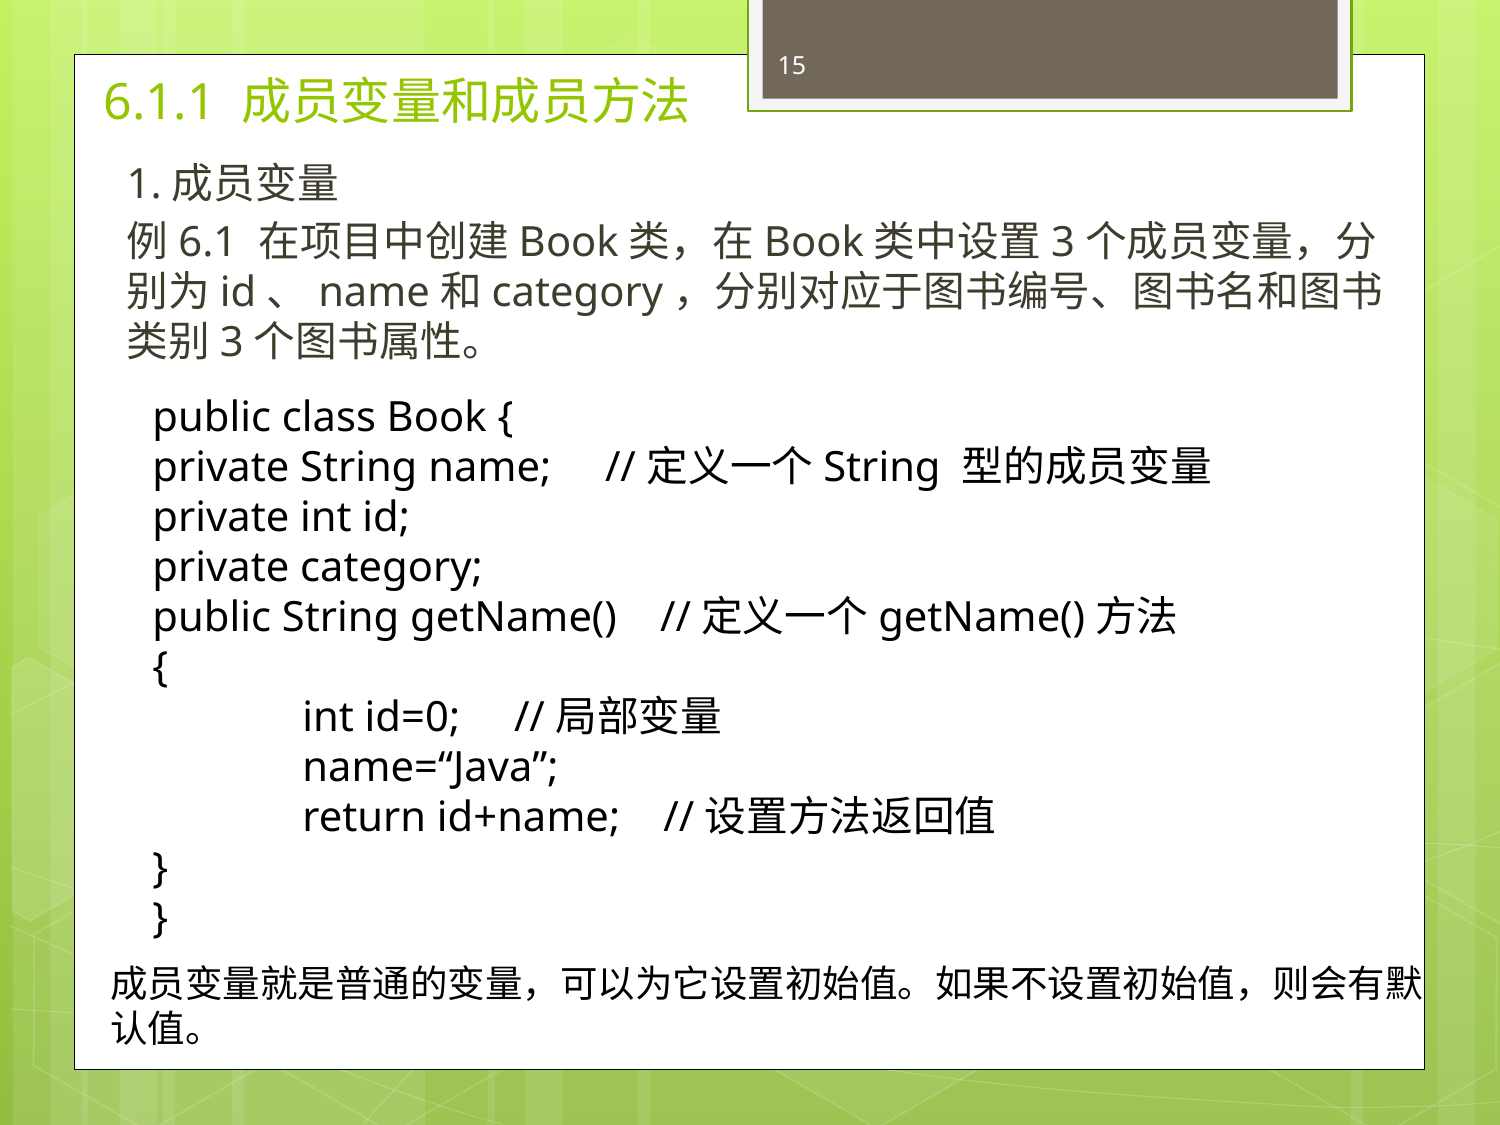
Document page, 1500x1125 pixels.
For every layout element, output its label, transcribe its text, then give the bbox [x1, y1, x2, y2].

text_box public class Book { private String name; //定义一个String 型的成员变量 private int id; private category; public String getName() //定义一个getName()方法 { int id=0; //局部变量 name=“Java”; return id+name; //设置方法返回值 } } [137, 382, 1376, 952]
list 1.成员变量 例6.1 在项目中创建Book类，在Book类中设置3个成员变量，分别为id、name和category，分别对应于图书编号、图书名和图书类别3个图书属性。 [100, 149, 1424, 725]
slide_number 15 [762, 36, 982, 97]
text_box 成员变量就是普通的变量，可以为它设置初始值。如果不设置初始值，则会有默 认值。 [95, 952, 1438, 1058]
title 6.1.1 成员变量和成员方法 [88, 78, 1152, 138]
